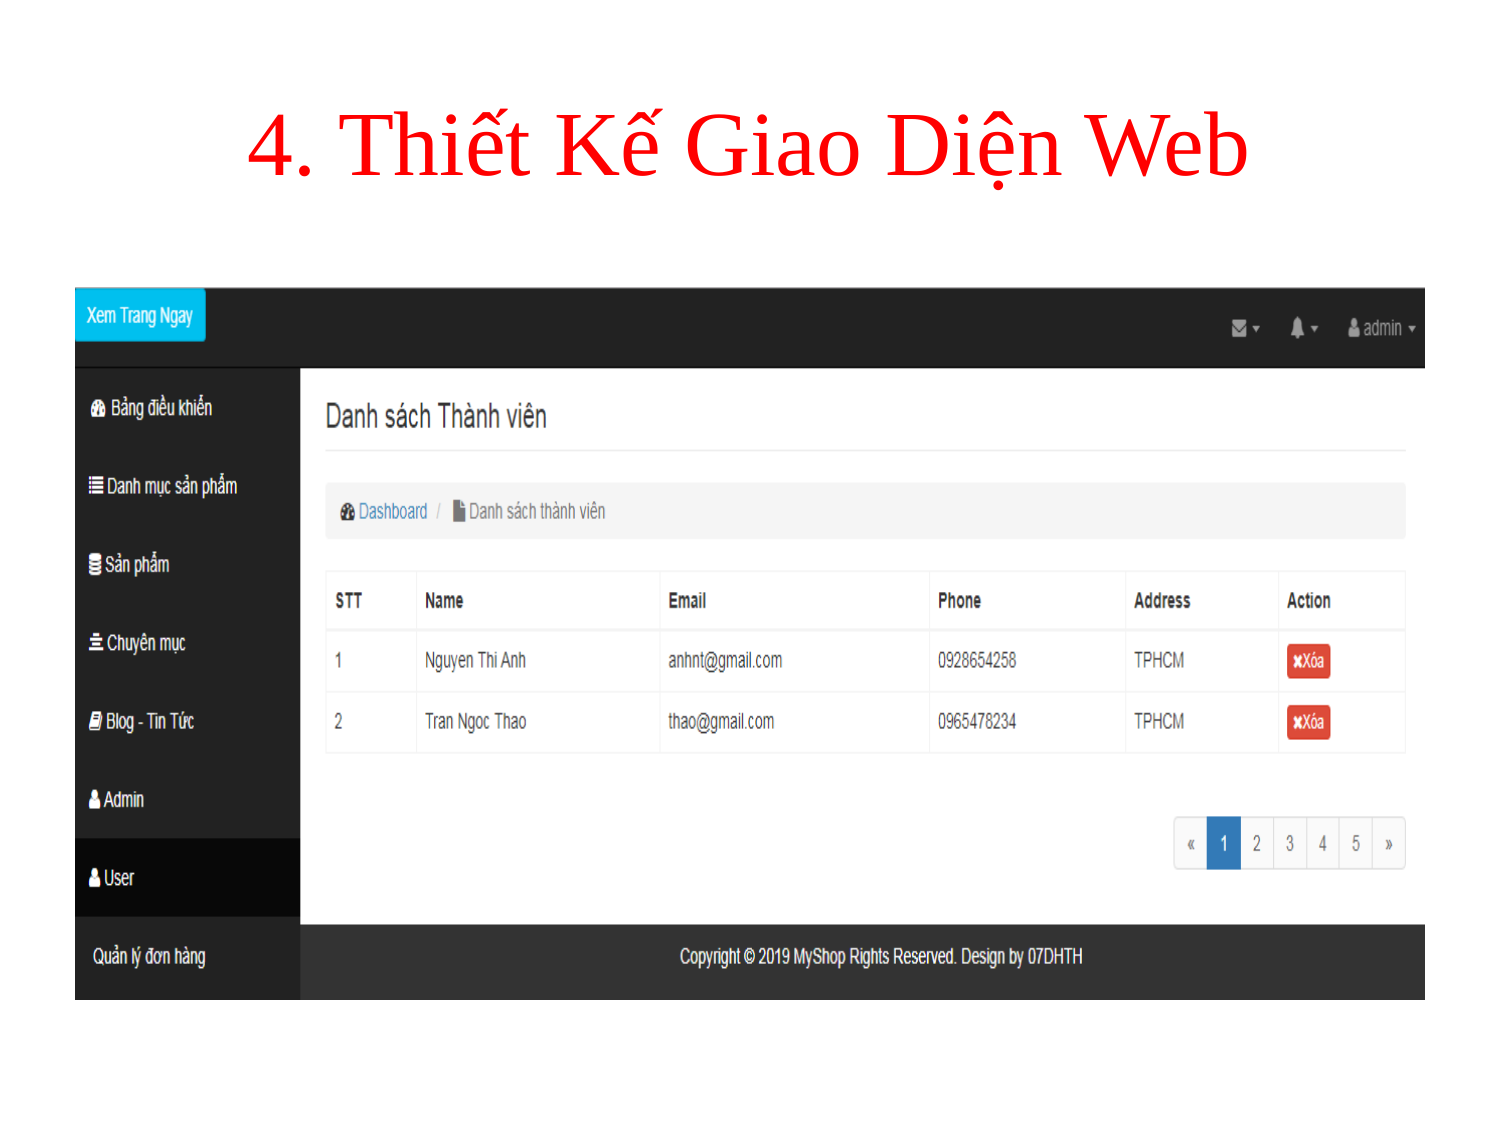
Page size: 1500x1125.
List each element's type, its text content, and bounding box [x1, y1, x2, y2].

title 4. Thiết Kế Giao Diện Web [74, 44, 1426, 233]
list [74, 287, 1425, 1000]
